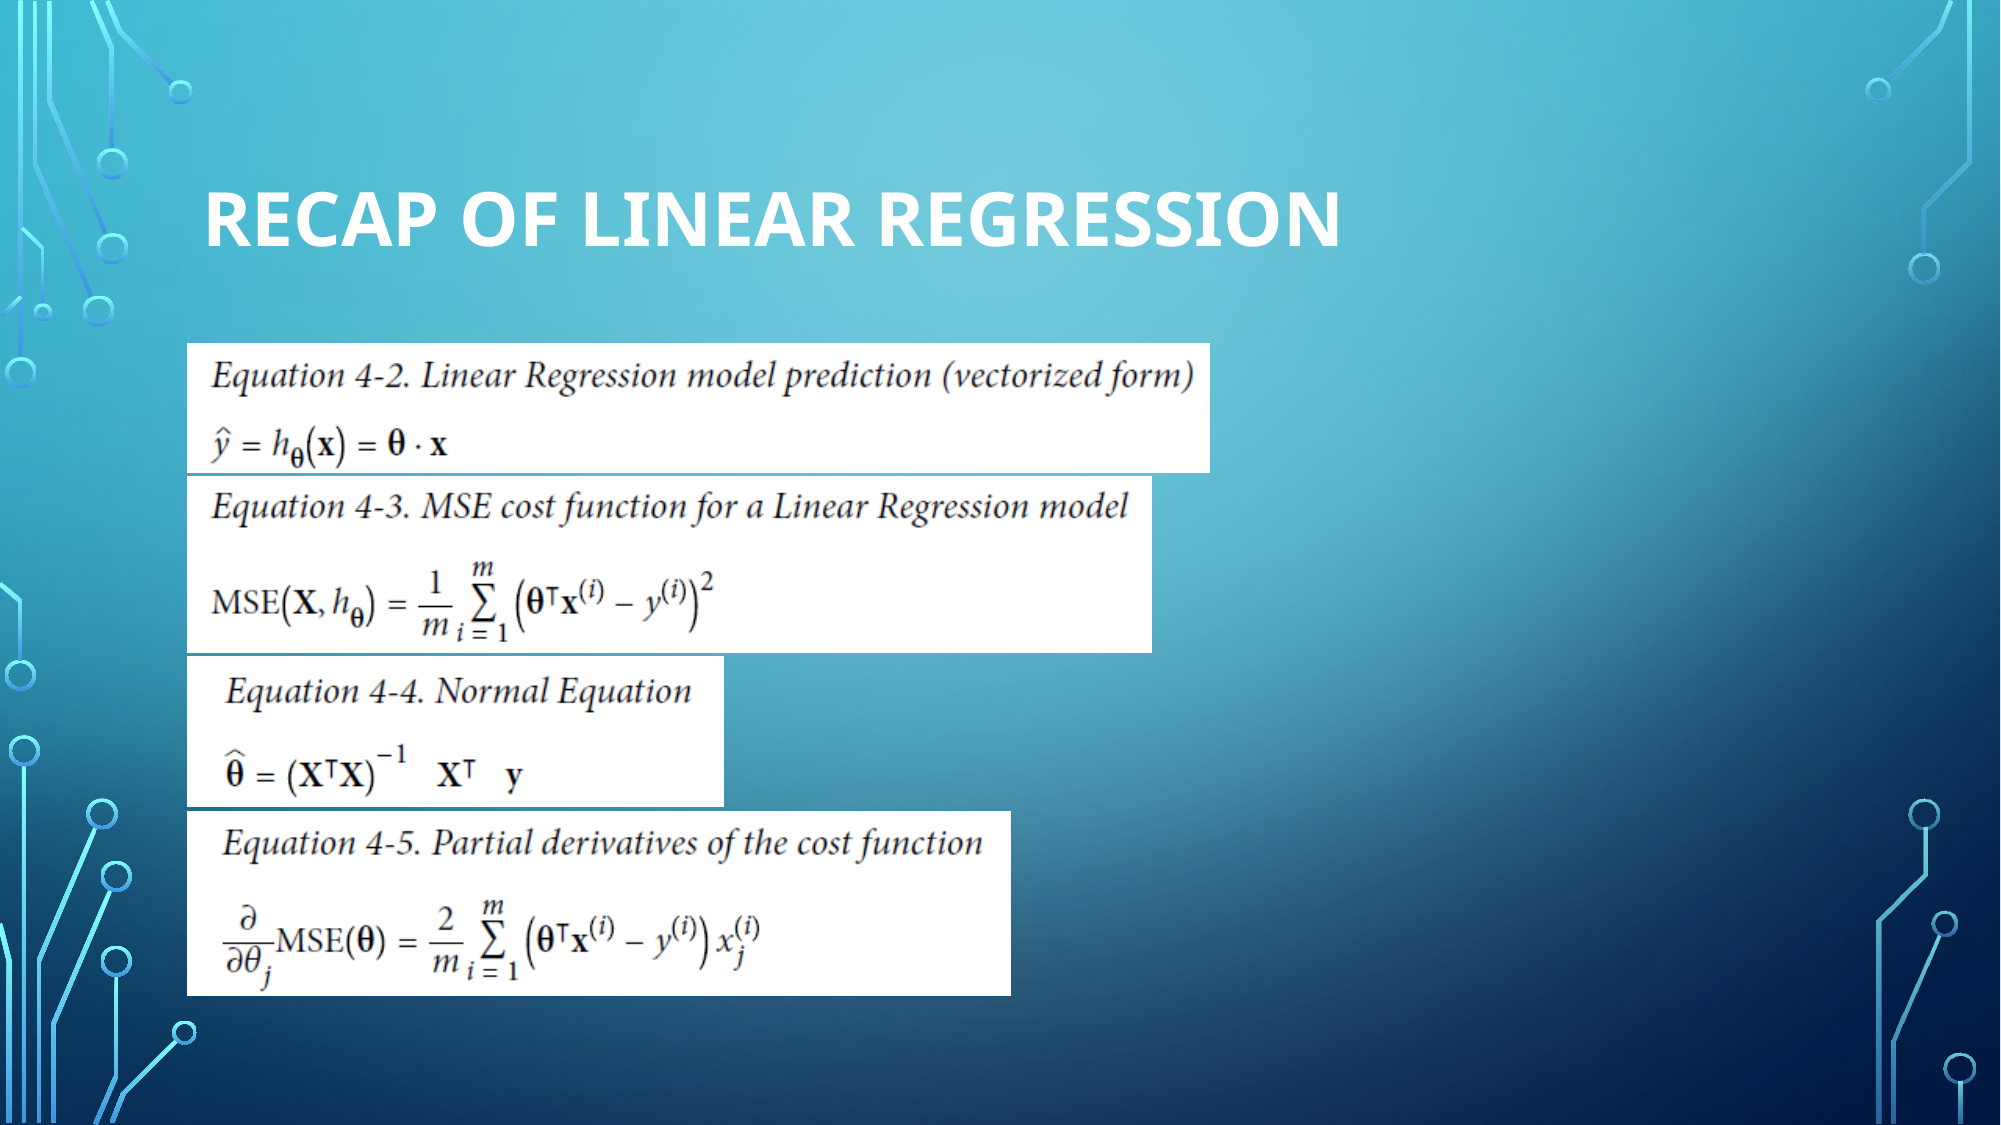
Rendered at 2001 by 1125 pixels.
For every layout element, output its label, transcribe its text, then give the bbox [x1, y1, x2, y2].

picture [186, 475, 1152, 654]
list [186, 343, 1210, 473]
title Recap of linear regression [187, 101, 1813, 344]
picture [186, 656, 724, 808]
picture [186, 810, 1011, 996]
